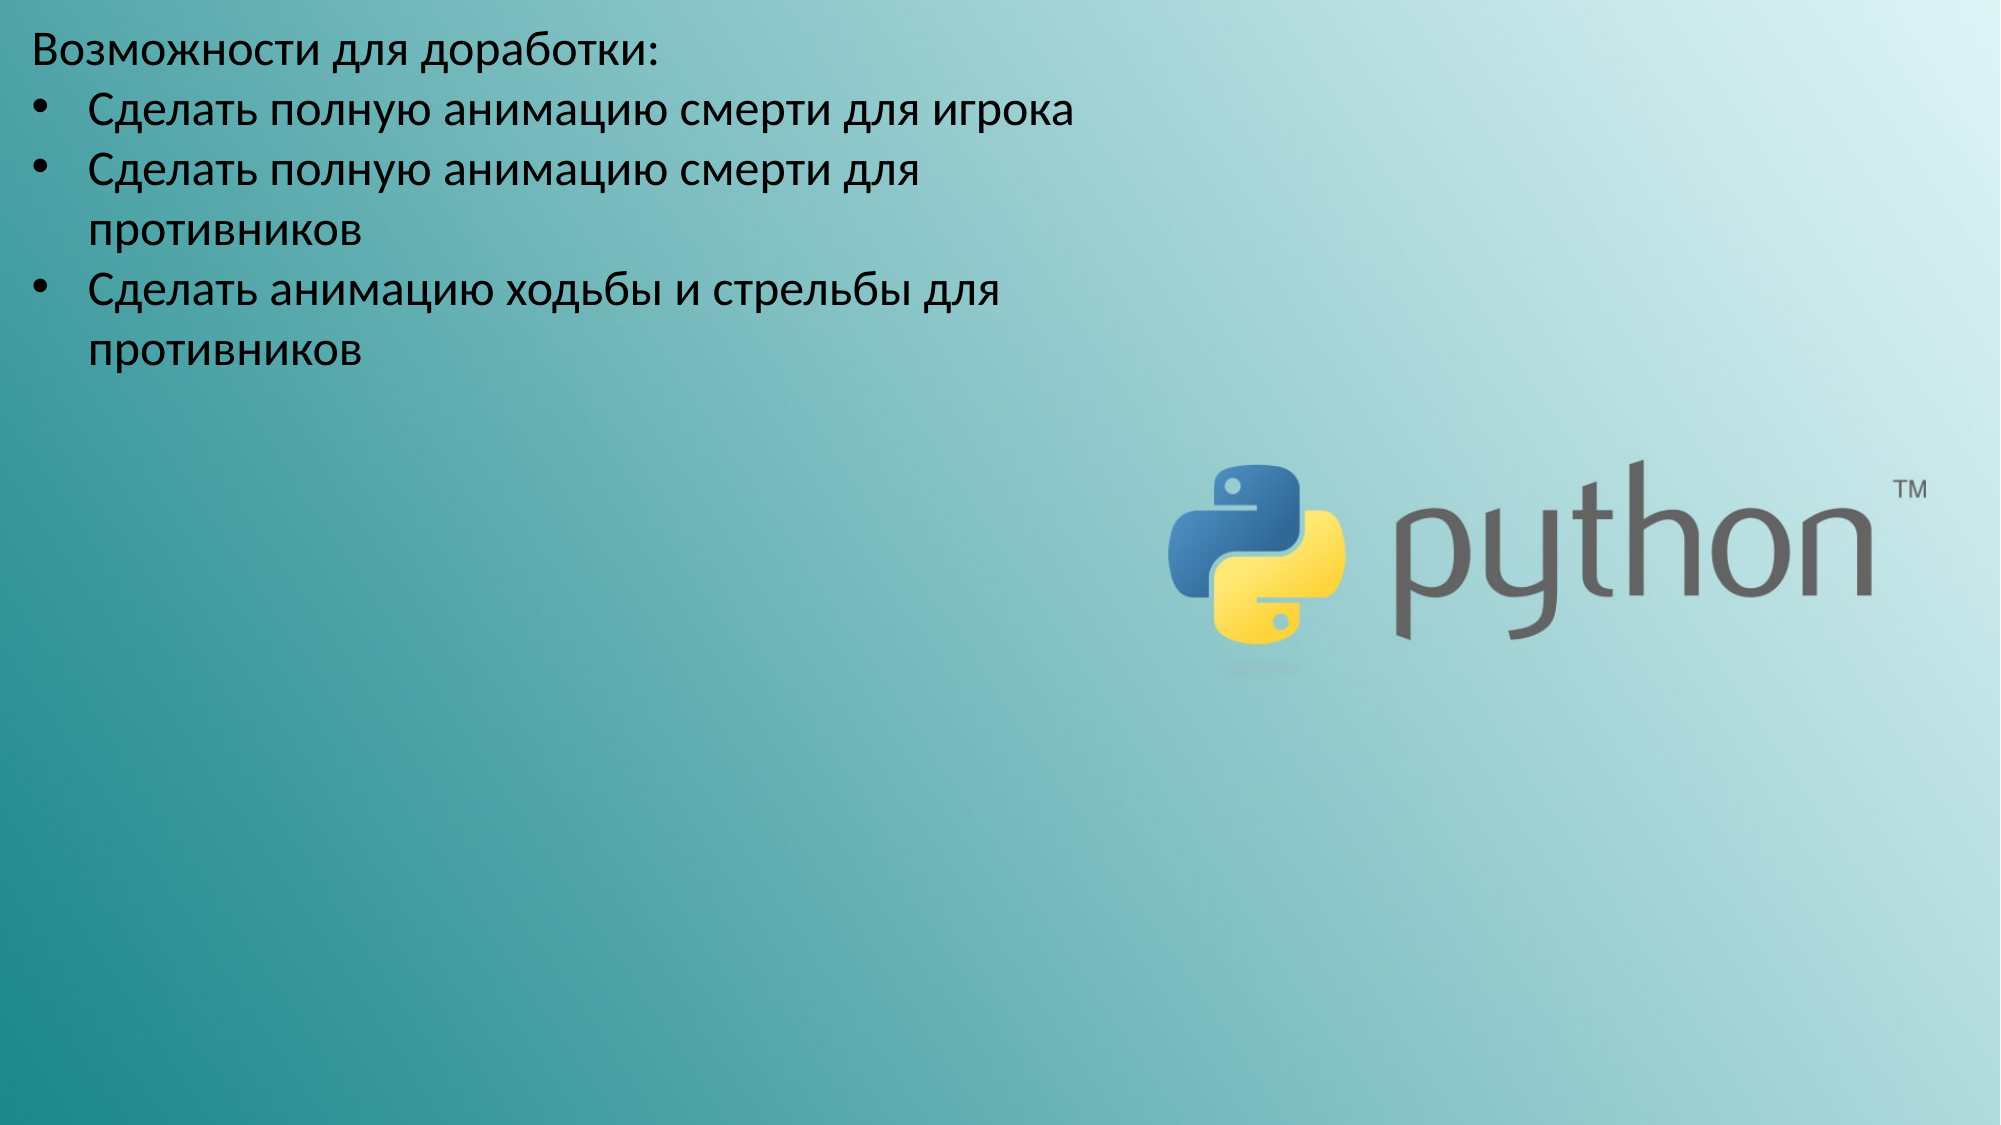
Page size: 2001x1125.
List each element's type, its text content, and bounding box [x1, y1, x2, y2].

text_box Возможности для доработки: Сделать полную анимацию смерти для игрока Сделать полную анимацию смерти для противников Сделать анимацию ходьбы и стрельбы для противников [16, 8, 1145, 384]
picture [0, 0, 2001, 1125]
